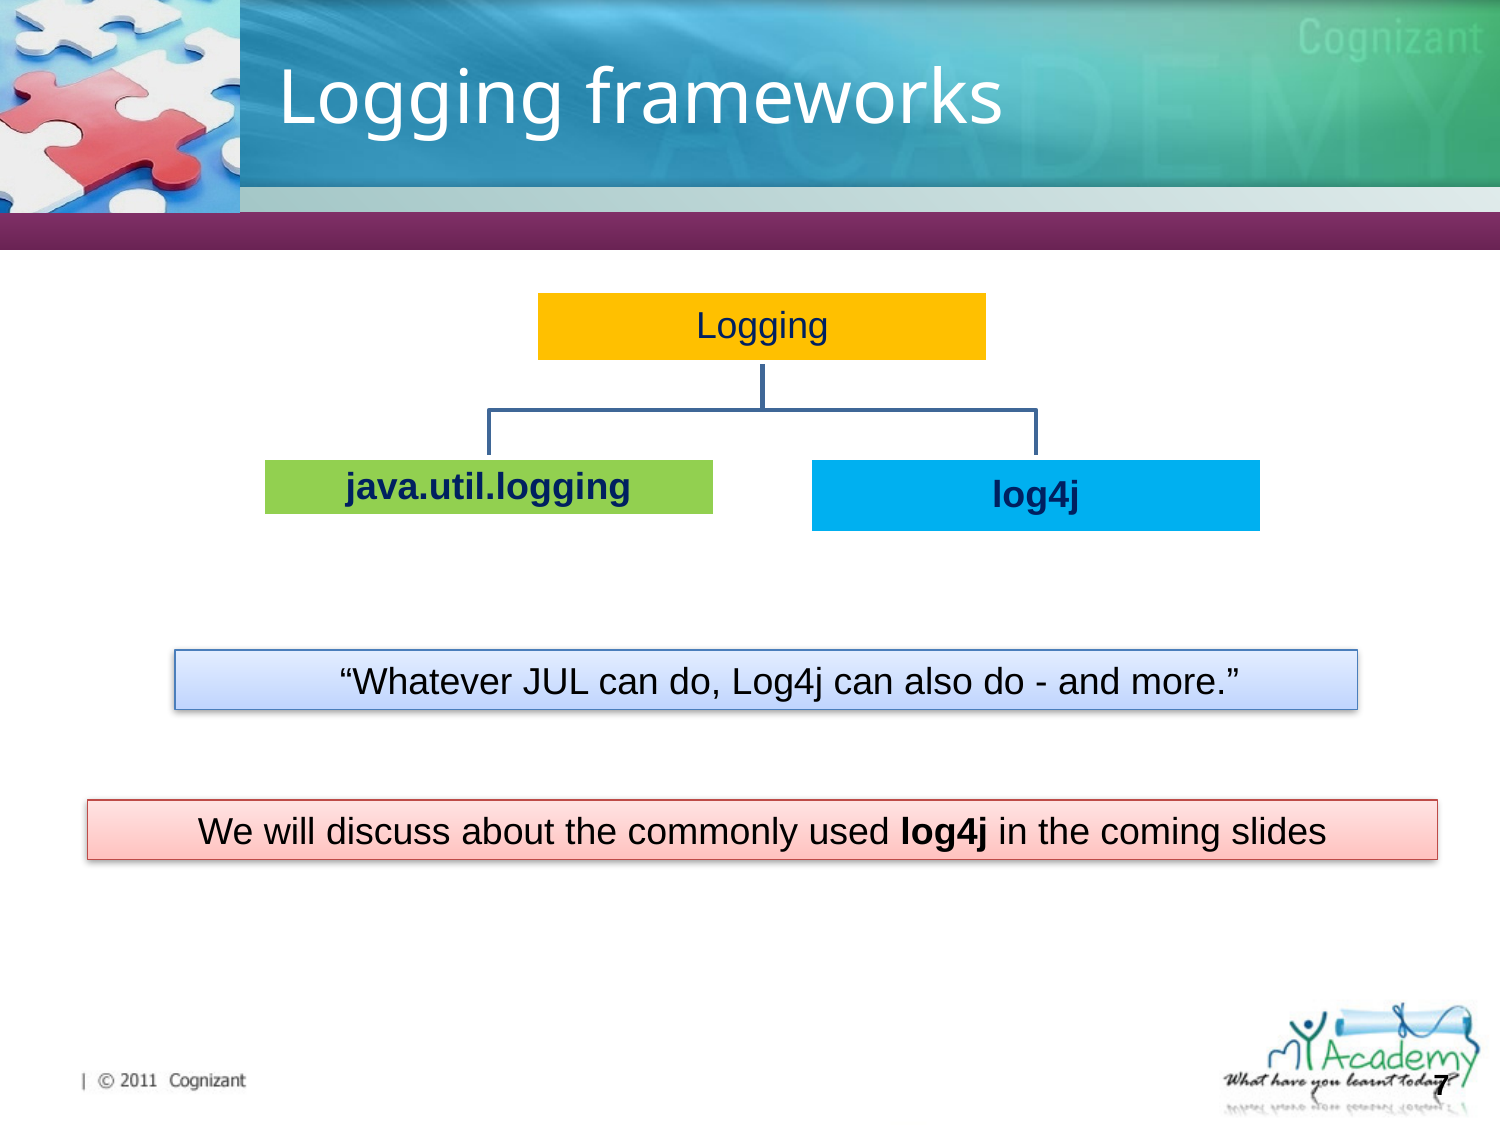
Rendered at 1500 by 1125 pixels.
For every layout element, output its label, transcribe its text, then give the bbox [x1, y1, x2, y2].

title Logging frameworks [262, 0, 1500, 188]
picture [0, 0, 262, 213]
text_box “Whatever JUL can do, Log4j can also do - and more.” [174, 649, 1358, 710]
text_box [262, 224, 1263, 601]
picture [0, 250, 1500, 1125]
slide_number 7 [1418, 1059, 1492, 1112]
text_box We will discuss about the commonly used log4j in the coming slides [87, 799, 1438, 860]
